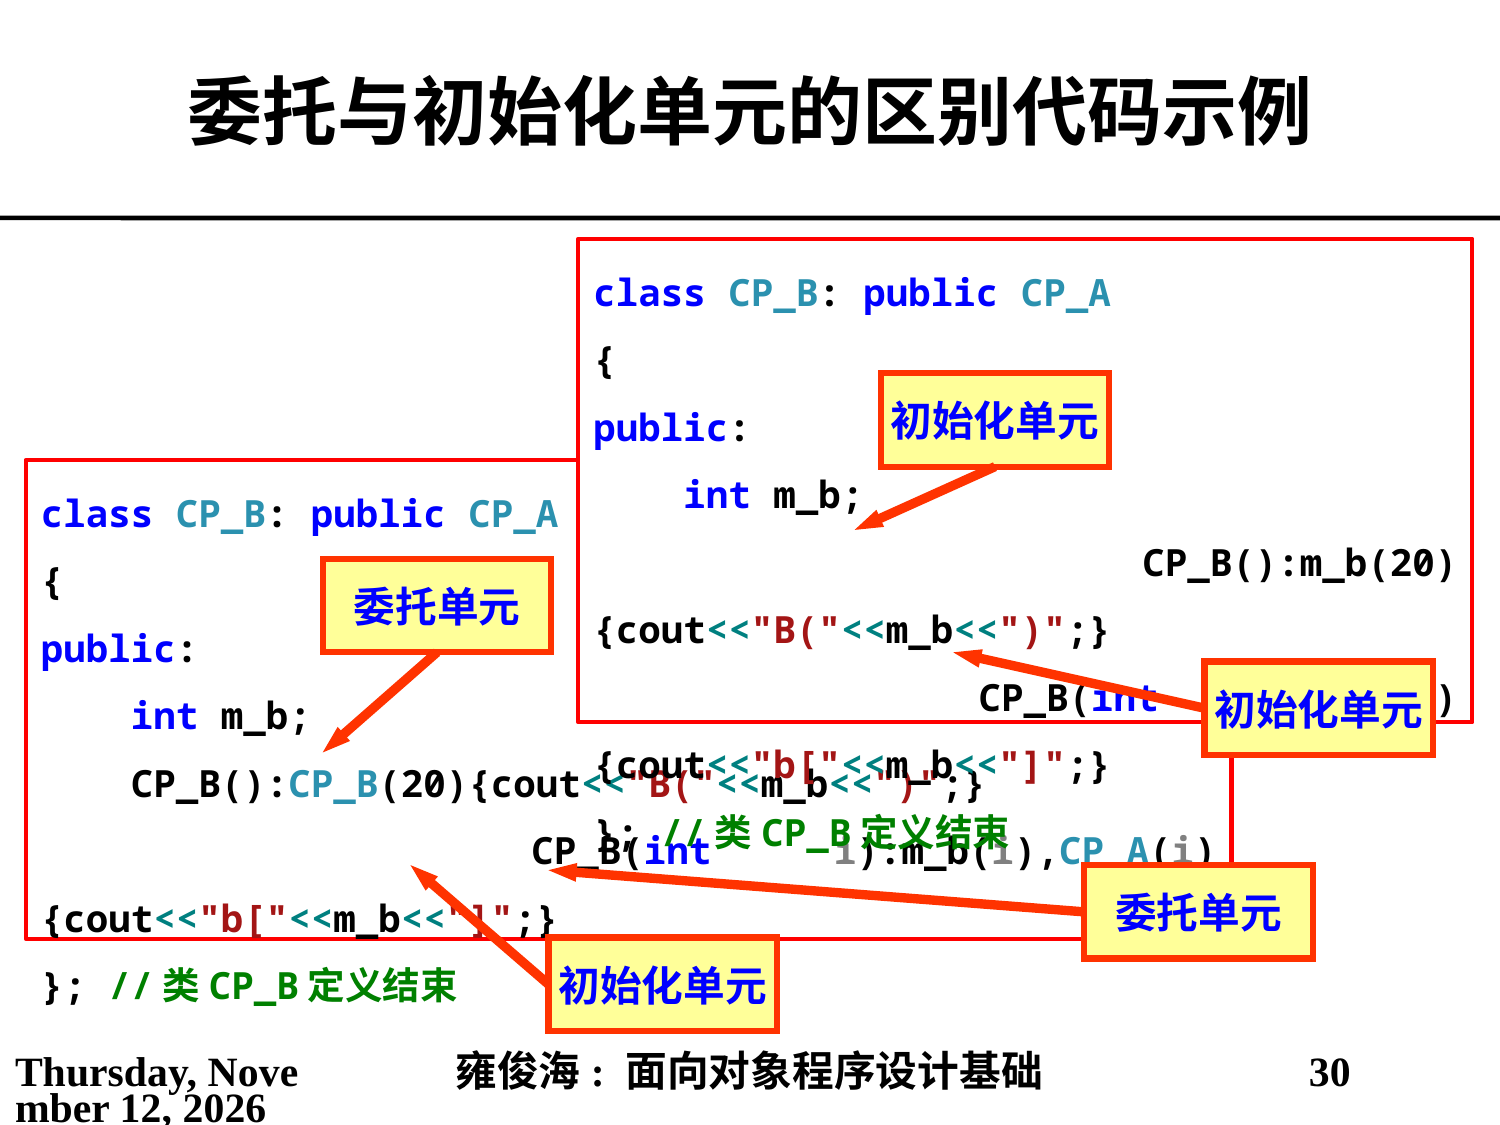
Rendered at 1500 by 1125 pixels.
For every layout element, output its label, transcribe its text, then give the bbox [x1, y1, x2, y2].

text_box class CP_B: public CP_A { public: int m_b; CP_B():m_b(20){cout<<"B("<<m_b<<")";} CP_B(int i):m_b(i){cout<<"b["<<m_b<<"]";} }; //类CP_B定义结束 [578, 238, 1473, 723]
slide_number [0, 1042, 337, 1103]
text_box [322, 652, 437, 753]
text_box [854, 466, 995, 530]
slide_number 30 [1161, 1042, 1499, 1103]
title 委托与初始化单元的区别代码示例 [0, 0, 1500, 217]
footer 雍俊海: 面向对象程序设计基础 [337, 1042, 1161, 1103]
text_box 委托单元 [1084, 865, 1313, 959]
text_box class CP_B: public CP_A { public: int m_b; CP_B():CP_B(20){cout<<"B("<<m_b<<")";} CP_B(int i):m_b(i),CP_A(i){cout<<"b["<<m_b<<"]";} }; //类CP_B定义结束 [25, 459, 1232, 939]
text_box 委托单元 [322, 558, 552, 653]
text_box 初始化单元 [1204, 661, 1434, 755]
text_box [953, 652, 1205, 709]
text_box 初始化单元 [548, 937, 778, 1032]
text_box 初始化单元 [880, 373, 1110, 467]
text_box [549, 870, 1085, 912]
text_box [410, 865, 549, 985]
